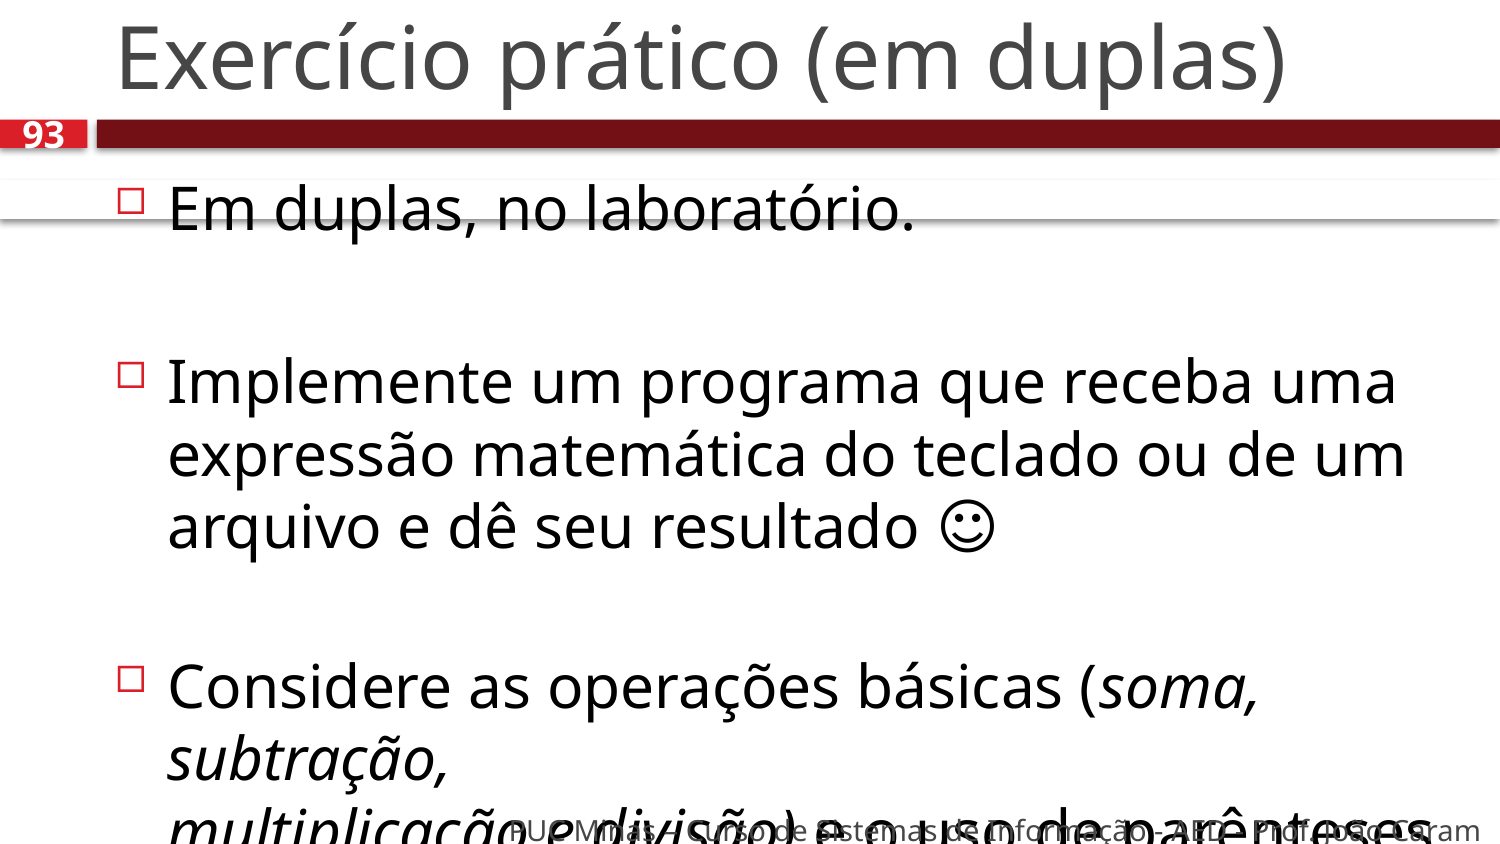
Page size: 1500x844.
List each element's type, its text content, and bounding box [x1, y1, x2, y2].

list Em duplas, no laboratório. Implemente um programa que receba uma expressão matemática do teclado ou de um arquivo e dê seu resultado ☺ Considere as operações básicas (soma, subtração, multiplicação e divisão) e o uso de parênteses. [99, 161, 1483, 800]
footer PUC Minas – Curso de Sistemas de Informação - AED - Prof. João Caram [159, 807, 1497, 844]
title Exercício prático (em duplas) [99, 19, 1483, 115]
slide_number 93 [0, 120, 88, 151]
